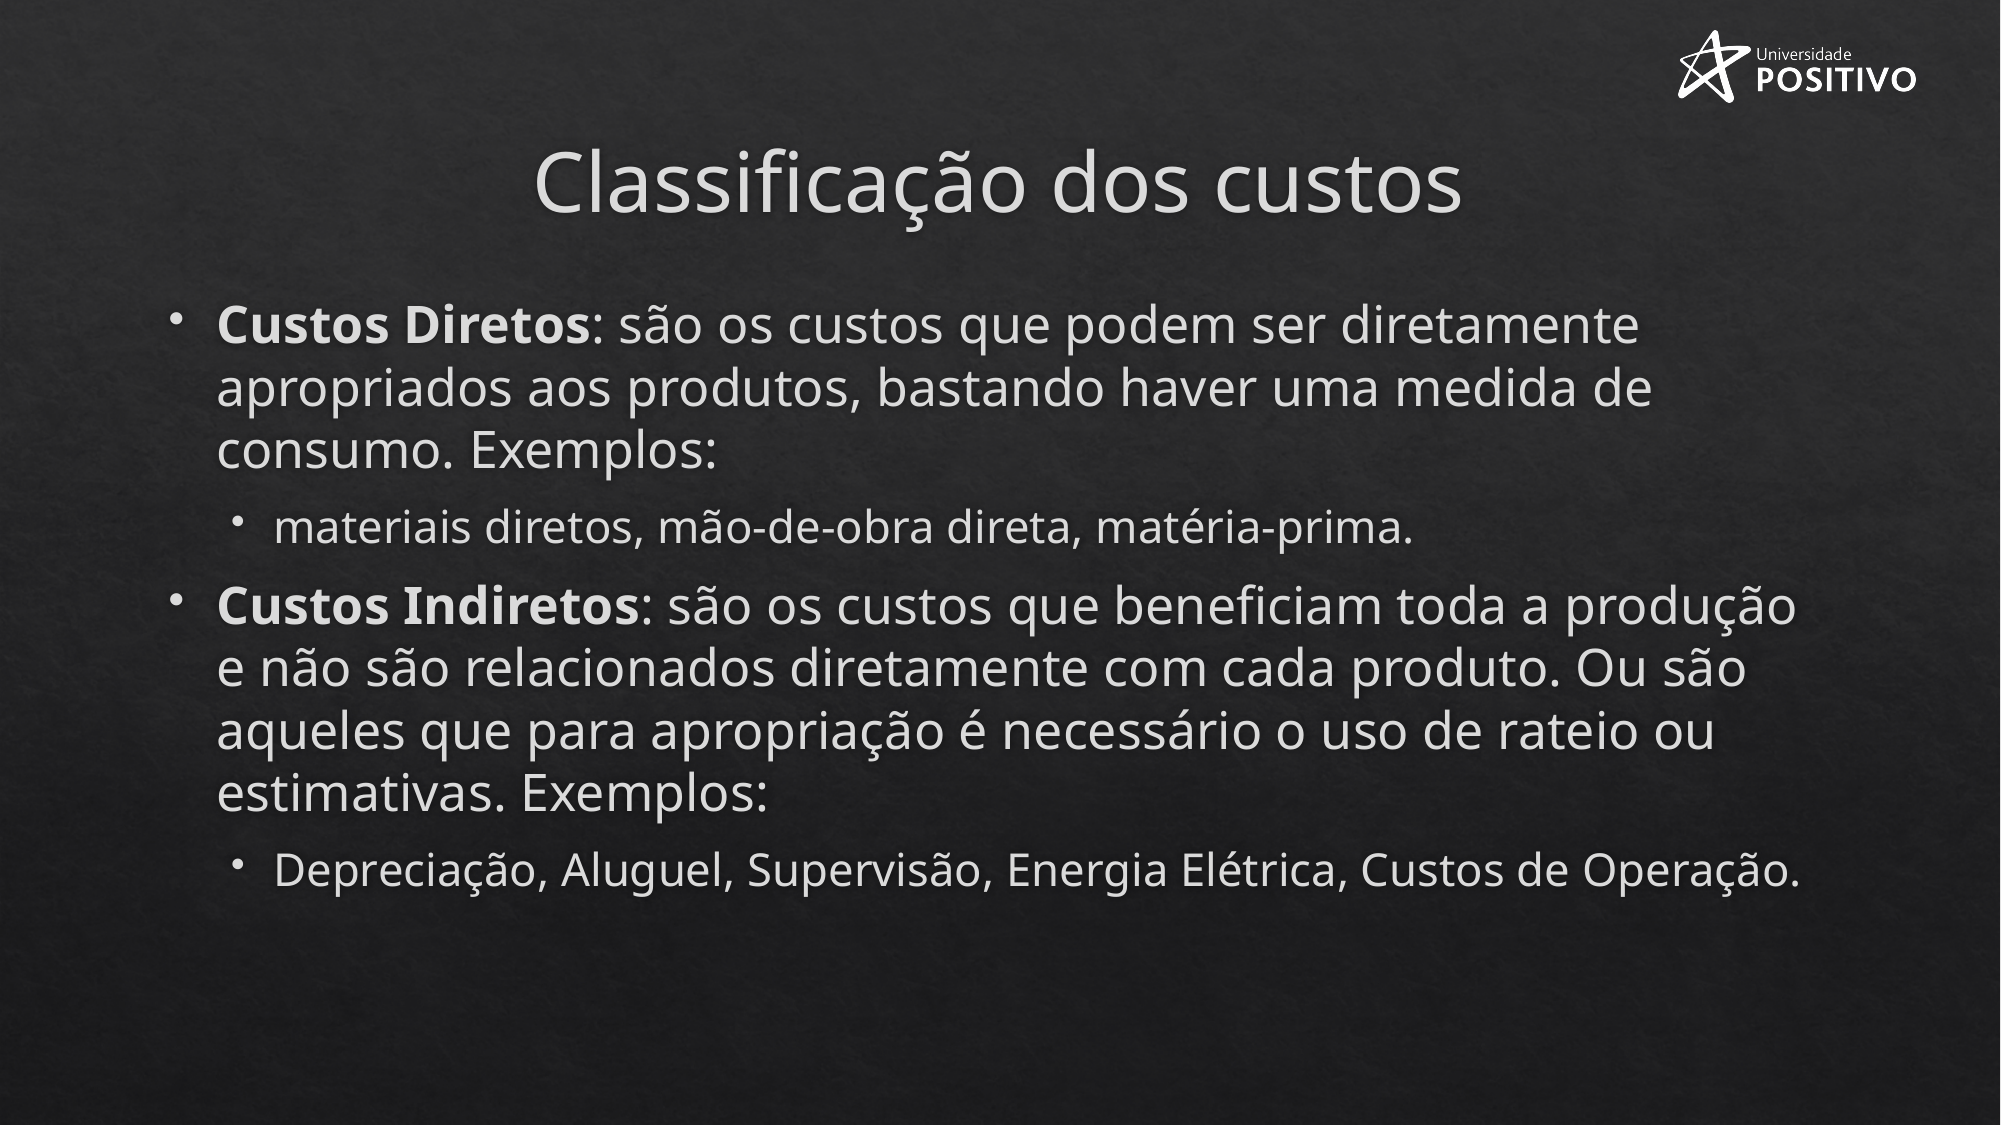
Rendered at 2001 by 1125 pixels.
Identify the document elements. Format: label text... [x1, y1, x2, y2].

picture [1678, 30, 1916, 103]
list Custos Diretos: são os custos que podem ser diretamente apropriados aos produtos, bastando haver uma medida de consumo. Exemplos: materiais diretos, mão-de-obra direta, matéria-prima. Custos Indiretos: são os custos que beneficiam toda a produção e não são relacionados diretamente com cada produto. Ou são aqueles que para apropriação é necessário o uso de rateio ou estimativas. Exemplos: Depreciação, Aluguel, Supervisão, Energia Elétrica, Custos de Operação. [149, 284, 1849, 950]
title Classificação dos custos [149, 99, 1849, 260]
